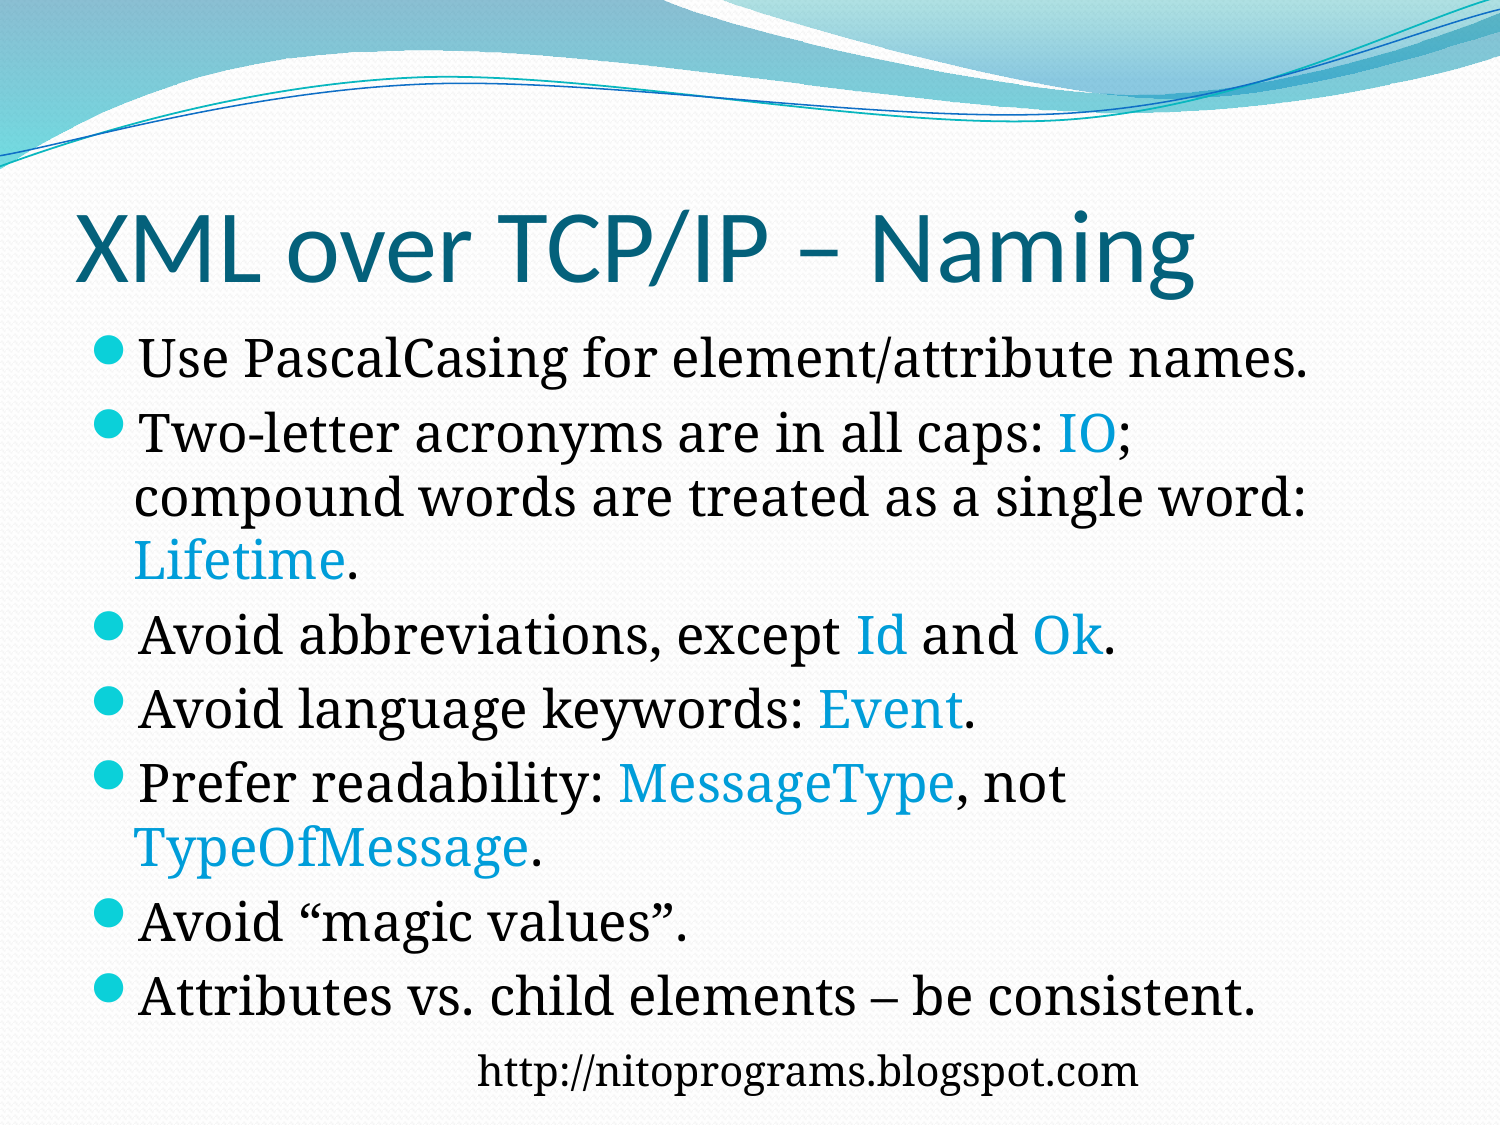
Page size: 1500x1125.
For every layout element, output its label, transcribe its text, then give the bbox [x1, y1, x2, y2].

list Use PascalCasing for element/attribute names. Two-letter acronyms are in all caps: IO; compound words are treated as a single word: Lifetime. Avoid abbreviations, except Id and Ok. Avoid language keywords: Event. Prefer readability: MessageType, not TypeOfMessage. Avoid “magic values”. Attributes vs. child elements – be consistent. [75, 317, 1425, 1038]
text_box http://nitoprograms.blogspot.com [462, 1037, 1500, 1100]
title XML over TCP/IP – Naming [75, 115, 1425, 303]
